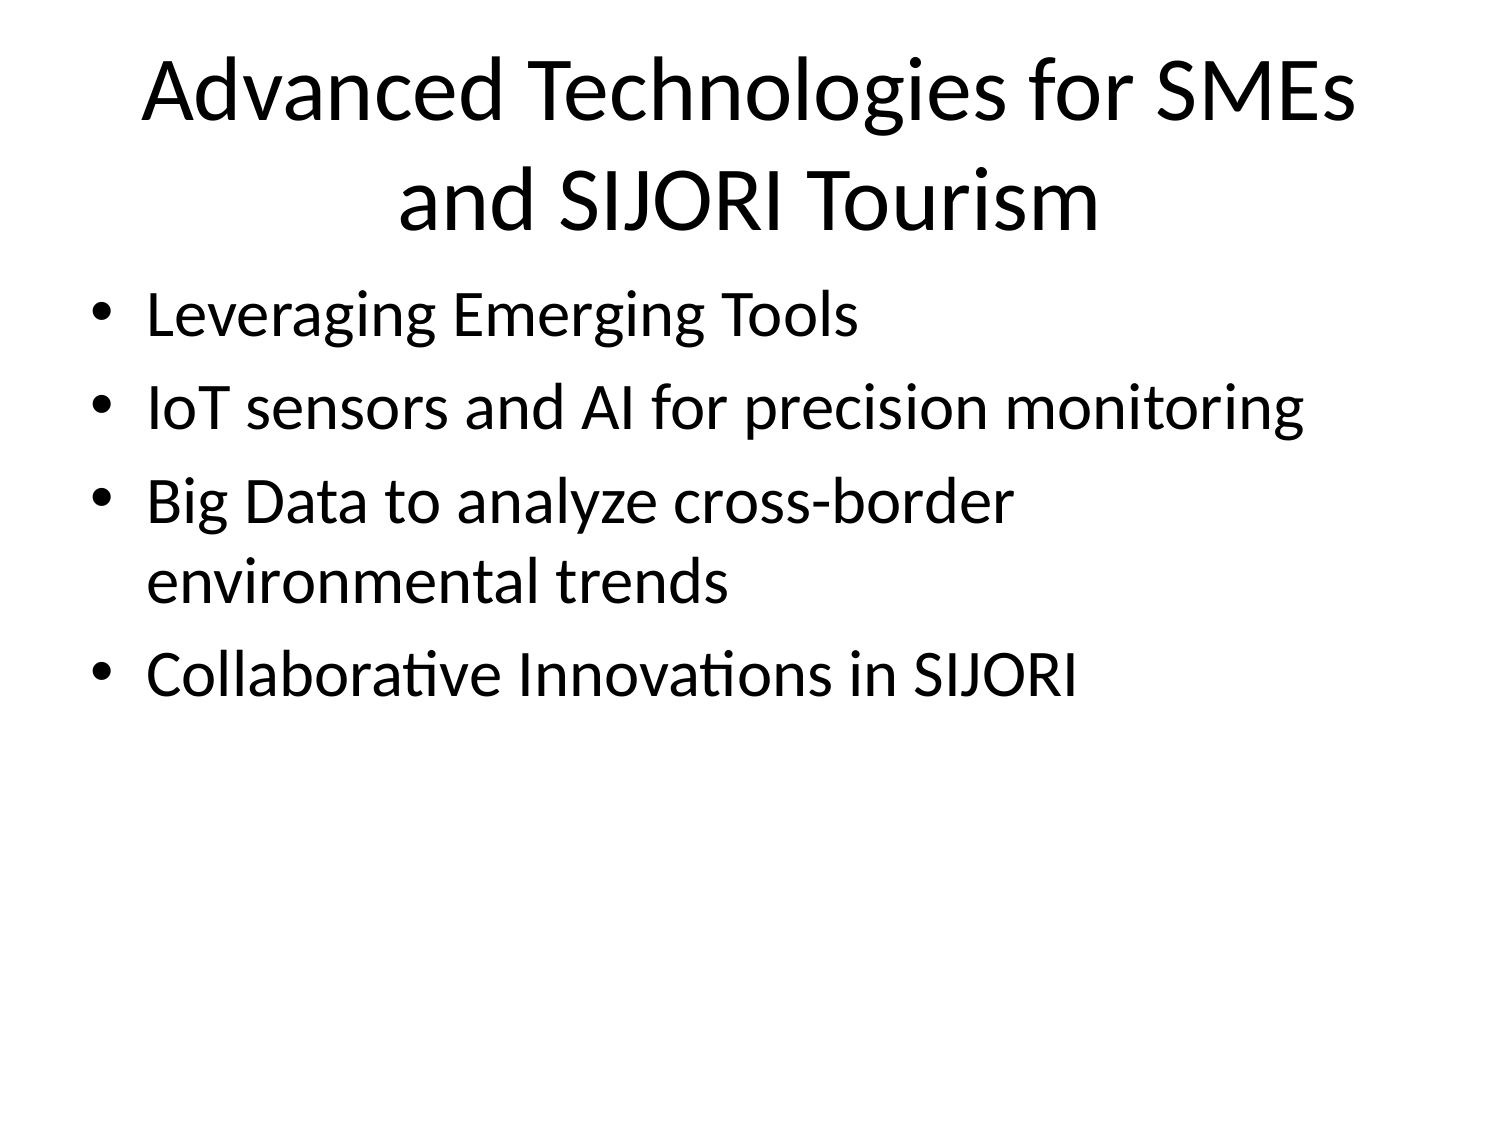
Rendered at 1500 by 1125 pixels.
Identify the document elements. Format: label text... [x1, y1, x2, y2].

title Advanced Technologies for SMEs and SIJORI Tourism [75, 45, 1425, 233]
list Leveraging Emerging Tools IoT sensors and AI for precision monitoring Big Data to analyze cross-border environmental trends Collaborative Innovations in SIJORI [75, 262, 1425, 1005]
